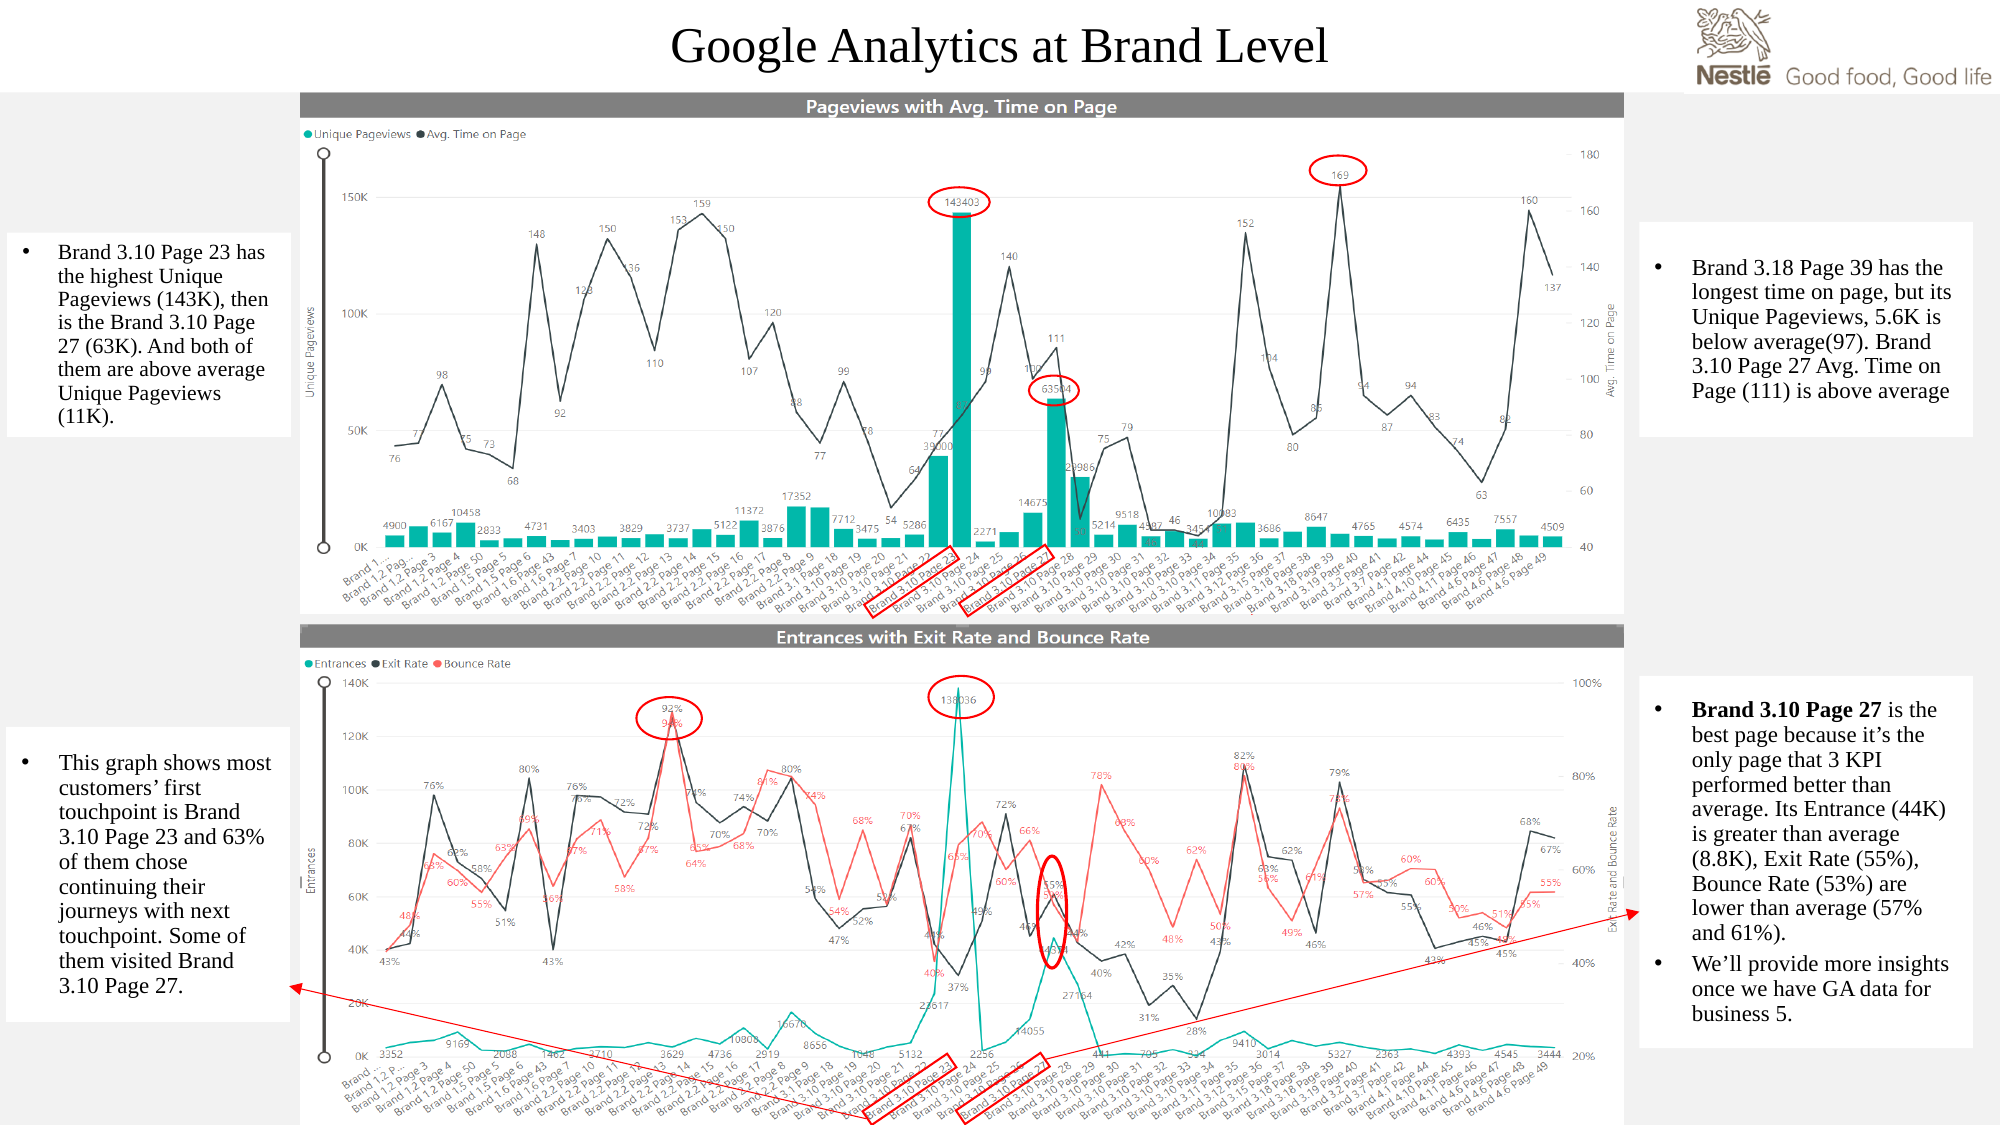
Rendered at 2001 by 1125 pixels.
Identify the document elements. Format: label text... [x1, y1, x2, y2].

picture [299, 92, 1624, 614]
text_box Brand 3.18 Page 39 has the longest time on page, but its Unique Pageviews, 5.6K is below average(97). Brand 3.10 Page 27 Avg. Time on Page (111) is above average [1639, 221, 1973, 437]
text_box [869, 614, 881, 620]
picture [299, 624, 1624, 1125]
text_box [289, 986, 868, 1119]
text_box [1045, 911, 1640, 1060]
text_box Brand 3.10 Page 23 has the highest Unique Pageviews (143K), then is the Brand 3.10 Page 27 (63K). And both of them are above average Unique Pageviews (11K). [7, 232, 291, 437]
picture [1683, 0, 2000, 94]
text_box This graph shows most customers’ first touchpoint is Brand 3.10 Page 23 and 63% of them chose continuing their journeys with next touchpoint. Some of them visited Brand 3.10 Page 27. [6, 726, 290, 1022]
text_box Brand 3.10 Page 27 is the best page because it’s the only page that 3 KPI performed better than average. Its Entrance (44K) is greater than average (8.8K), Exit Rate (55%), Bounce Rate (53%) are lower than average (57% and 61%). We’ll provide more insights once we have GA data for business 5. [1639, 675, 1973, 1049]
title Google Analytics at Brand Level [0, 0, 1683, 93]
